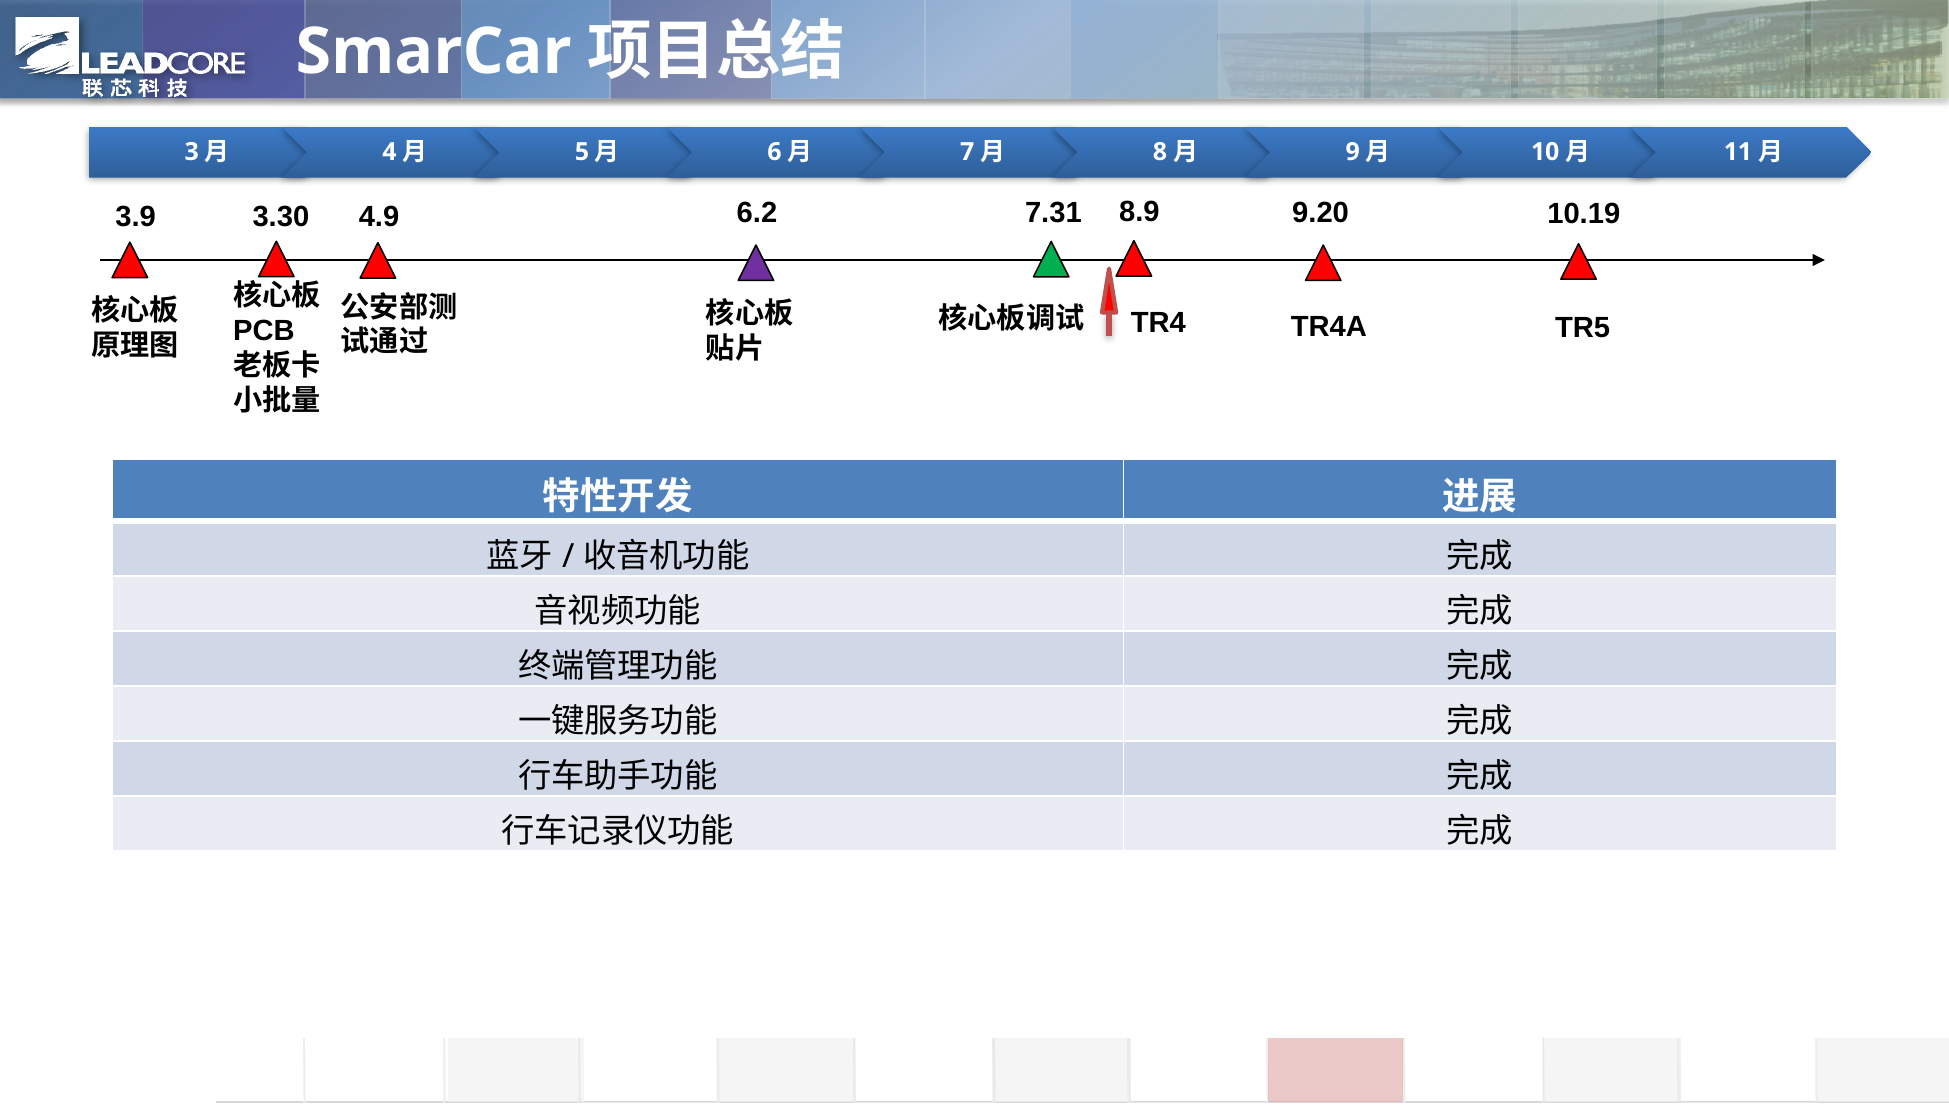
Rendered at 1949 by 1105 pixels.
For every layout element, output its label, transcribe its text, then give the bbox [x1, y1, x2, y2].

text_box 6.2 [721, 189, 793, 236]
text_box [1560, 272, 1597, 280]
text_box 9.20 [1277, 189, 1364, 236]
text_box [1101, 268, 1117, 337]
text_box 3.9 [100, 189, 172, 240]
text_box TR4A [1269, 299, 1388, 350]
text_box 10.19 [1532, 189, 1636, 237]
table_cell 音视频功能 [113, 577, 1123, 630]
text_box 公安部测试通过 [326, 280, 479, 366]
text_box 核心板调试 [923, 292, 1098, 342]
text_box 核心板贴片 [691, 286, 825, 372]
text_box TR5 [1523, 300, 1642, 351]
text_box [121, 242, 139, 259]
table_cell 行车助手功能 [113, 742, 1123, 795]
text_box 核心板原理图 [76, 283, 195, 369]
text_box [1121, 272, 1152, 277]
text_box 7.31 [1010, 189, 1097, 236]
text_box [1570, 243, 1587, 259]
table_cell 行车记录仪功能 [113, 797, 1123, 850]
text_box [87, 126, 1873, 178]
text_box [360, 272, 396, 279]
table_cell 完成 [1124, 797, 1836, 850]
text_box [1124, 240, 1144, 259]
table_cell 完成 [1124, 524, 1836, 575]
table_cell 蓝牙/收音机功能 [113, 524, 1123, 575]
text_box [1042, 241, 1060, 259]
text_box [1316, 245, 1331, 259]
table_header 进展 [1124, 460, 1836, 518]
text_box [267, 241, 286, 259]
text_box [1305, 272, 1341, 281]
text_box 3.30 [237, 189, 325, 240]
text_box [369, 242, 387, 259]
table_cell 一键服务功能 [113, 687, 1123, 740]
table_cell 完成 [1124, 742, 1836, 795]
table_cell 完成 [1124, 687, 1836, 740]
picture [0, 0, 1949, 111]
text_box 8.9 [1104, 189, 1175, 235]
text_box [738, 272, 774, 281]
table_cell 终端管理功能 [113, 632, 1123, 685]
text_box [1033, 272, 1069, 277]
text_box [112, 272, 148, 278]
table_cell 完成 [1124, 632, 1836, 685]
table_header 特性开发 [113, 460, 1123, 518]
text_box TR4 [1116, 295, 1211, 346]
text_box 4.9 [343, 189, 415, 240]
table_cell 完成 [1124, 577, 1836, 630]
picture [211, 1038, 1949, 1103]
text_box 核心板PCB 老板卡小批量 [218, 272, 337, 424]
title SmarCar项目总结 [276, 0, 1771, 97]
text_box [748, 245, 763, 259]
